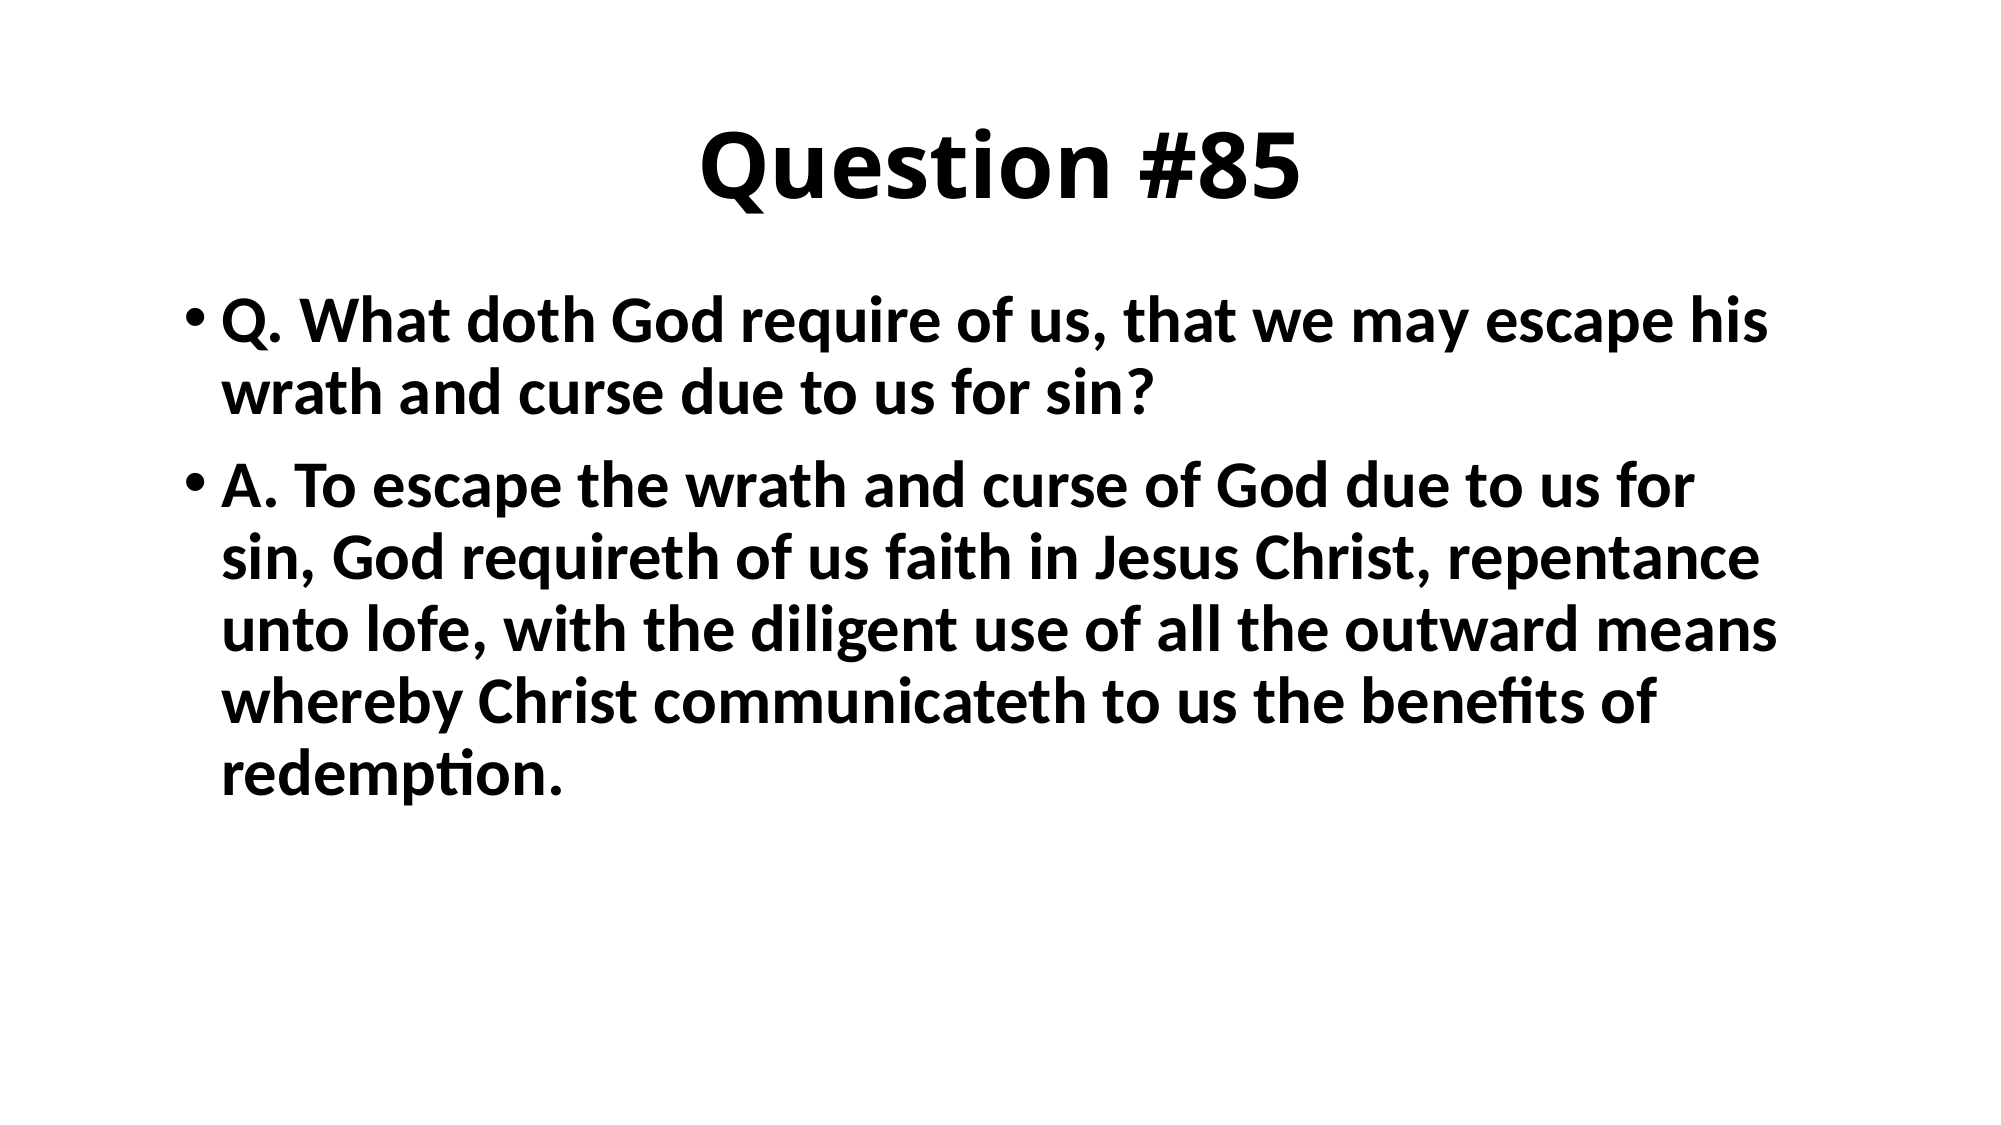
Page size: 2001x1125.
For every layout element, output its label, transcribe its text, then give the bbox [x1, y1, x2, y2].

list Q. What doth God require of us, that we may escape his wrath and curse due to us for sin? A. To escape the wrath and curse of God due to us for sin, God requireth of us faith in Jesus Christ, repentance unto lofe, with the diligent use of all the outward means whereby Christ communicateth to us the benefits of redemption. [168, 277, 1824, 1014]
title Question #85 [137, 59, 1863, 278]
